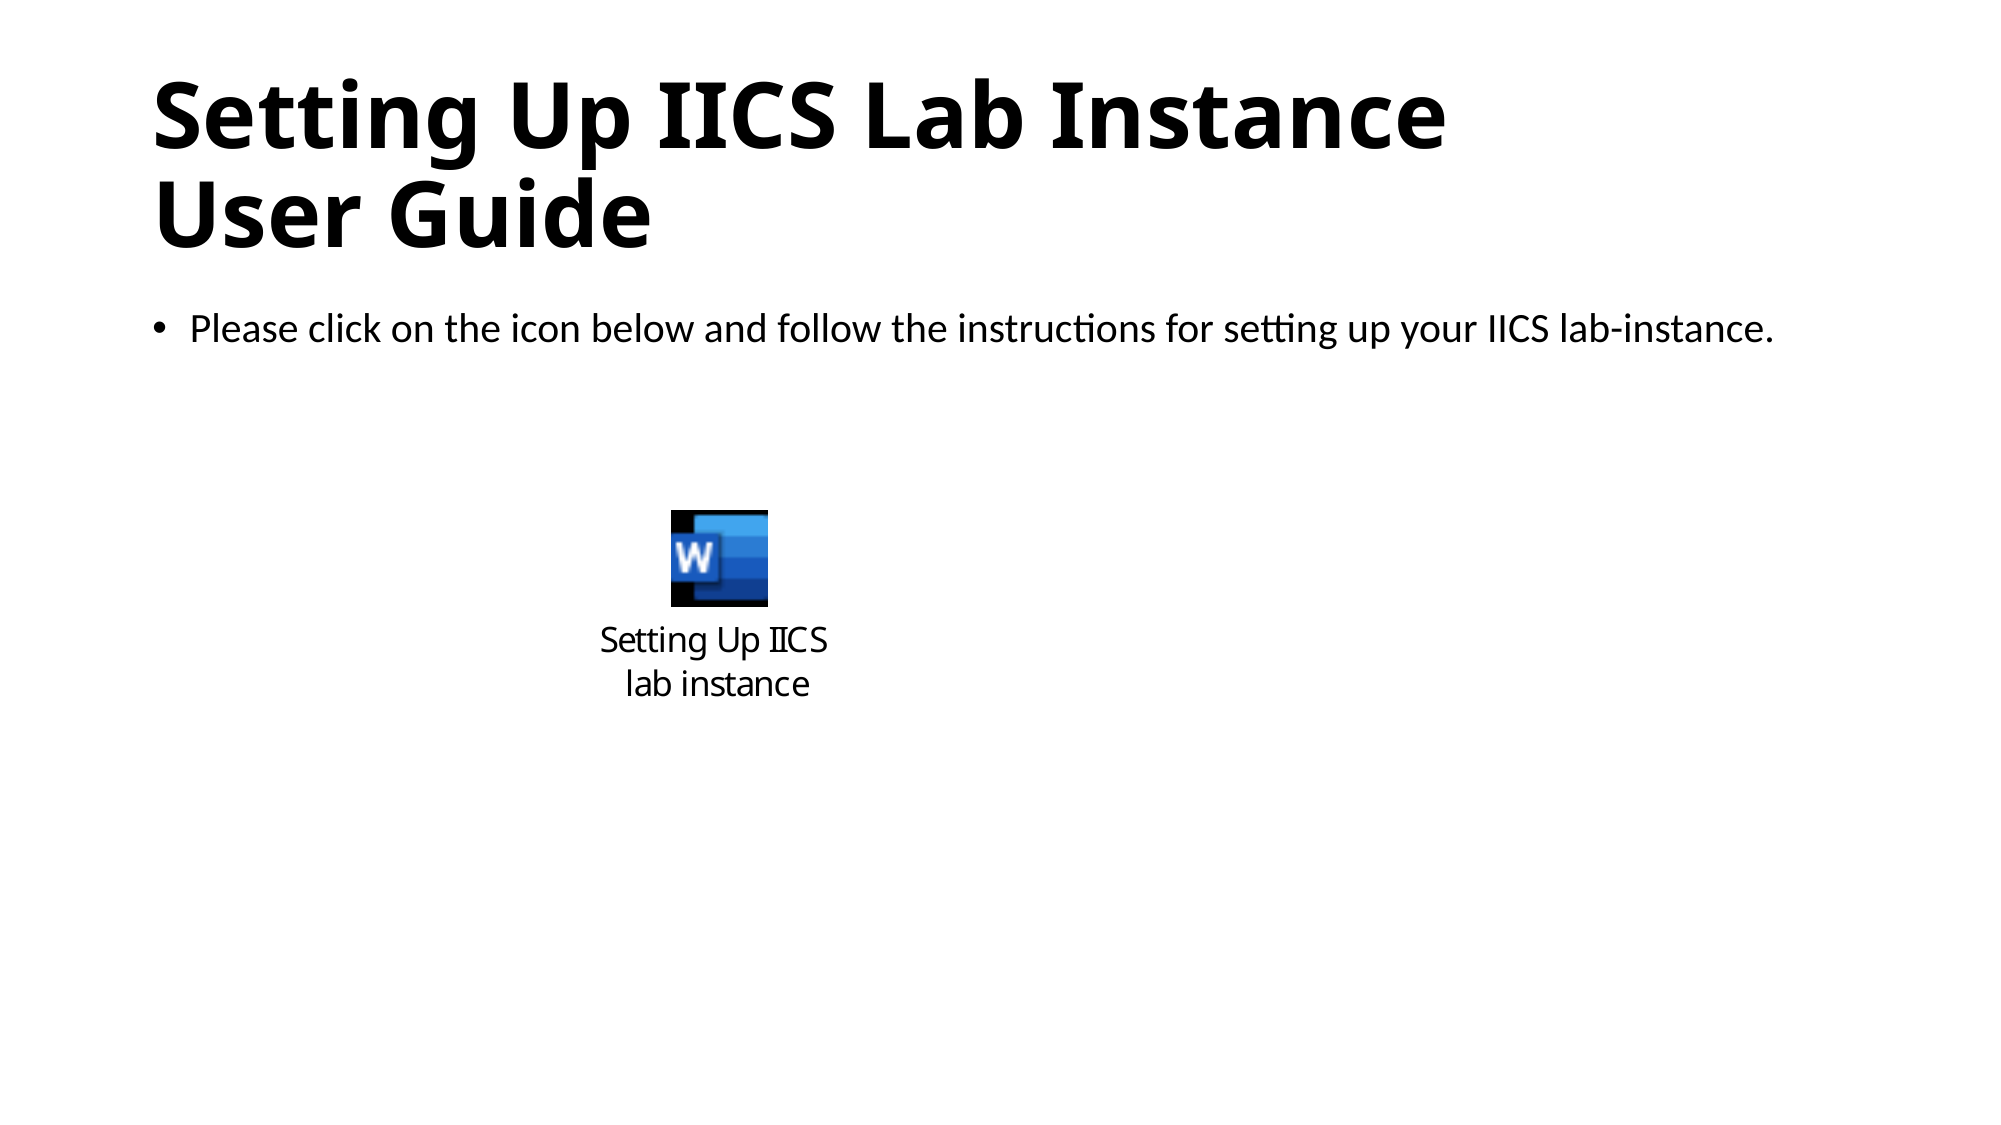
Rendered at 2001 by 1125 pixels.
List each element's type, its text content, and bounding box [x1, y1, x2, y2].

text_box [578, 510, 858, 747]
title Setting Up IICS Lab Instance User Guide [137, 59, 1863, 278]
list Please click on the icon below and follow the instructions for setting up your IICS lab-instance. [137, 299, 1863, 1014]
